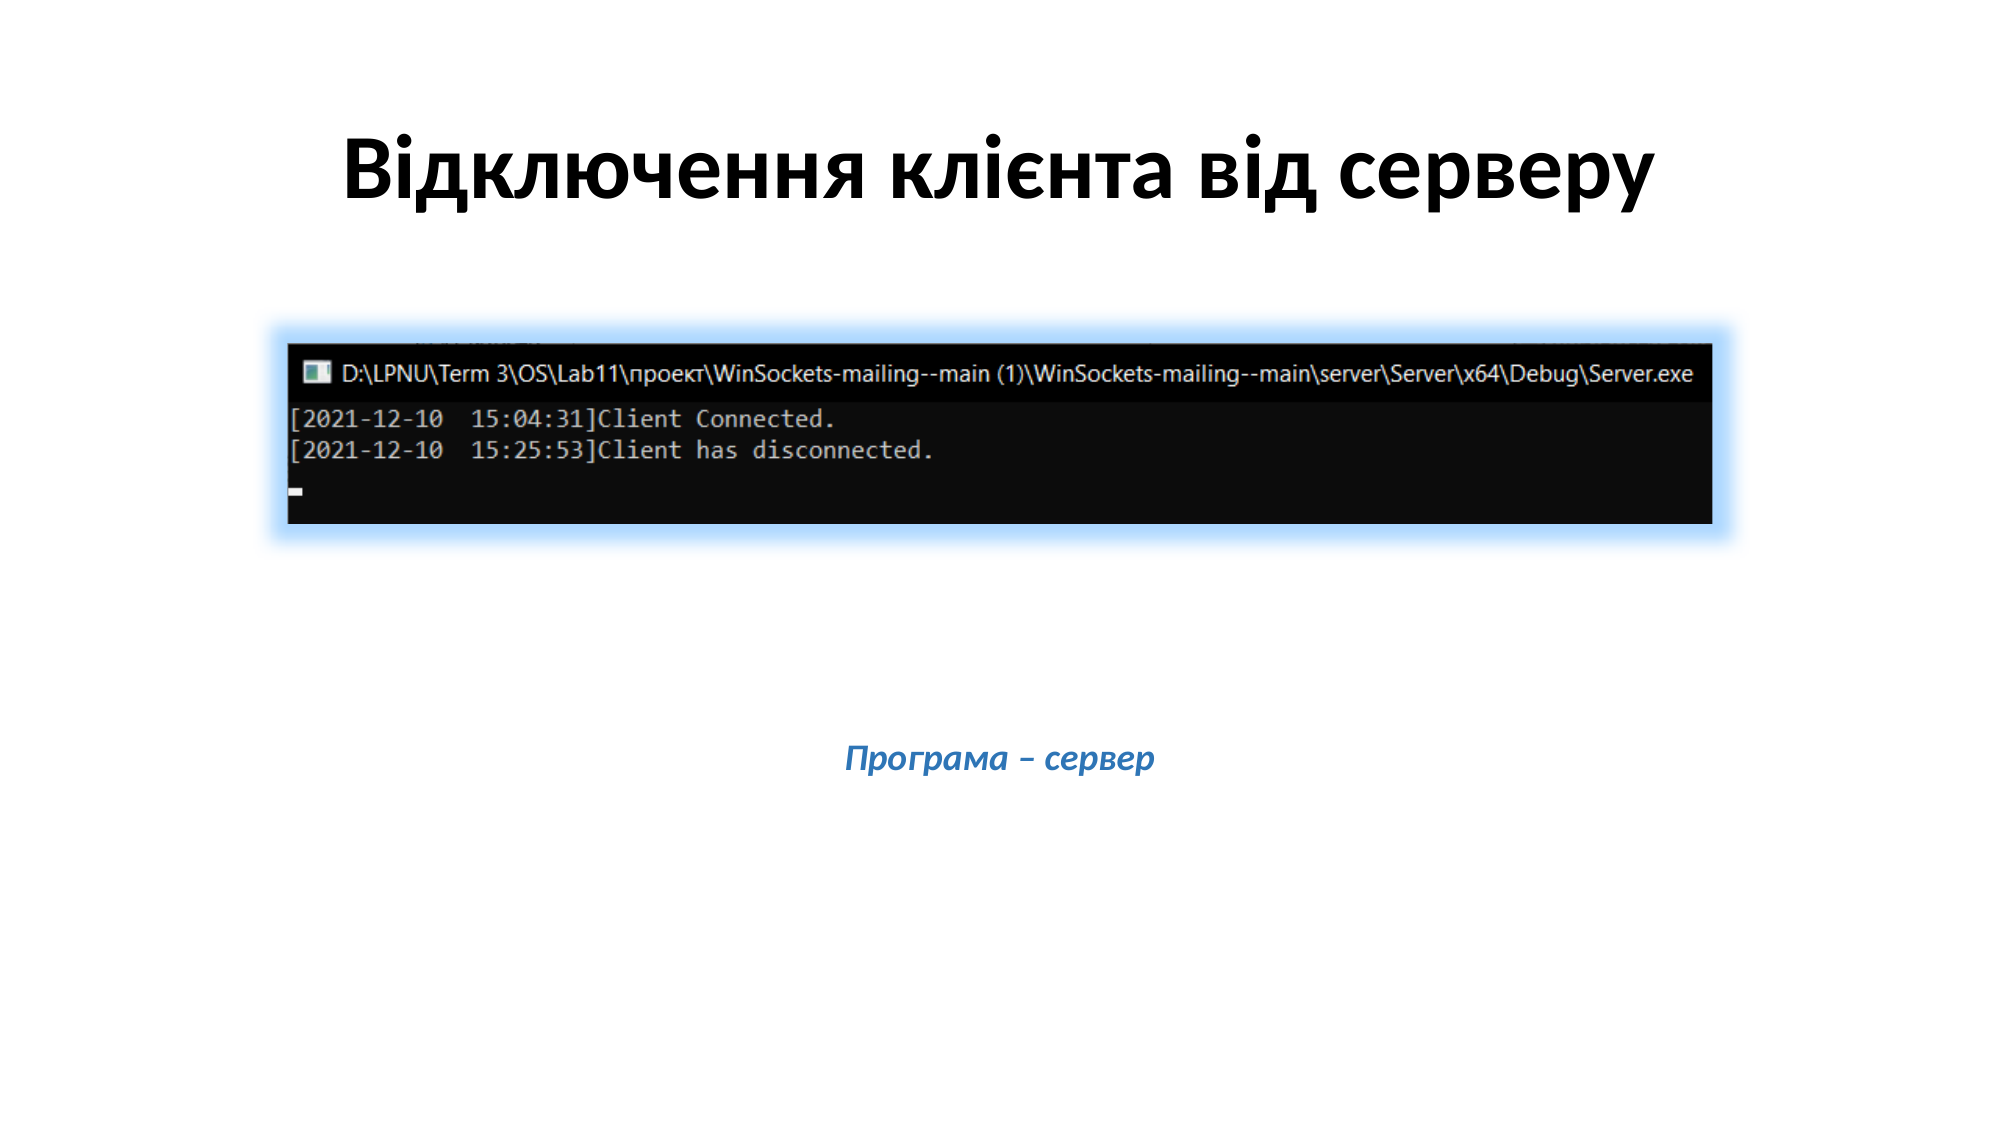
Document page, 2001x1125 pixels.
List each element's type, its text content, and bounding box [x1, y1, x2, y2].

picture [287, 343, 1713, 524]
text_box Програма – сервер [829, 725, 1171, 785]
title Відключення клієнта від серверу [137, 59, 1863, 278]
